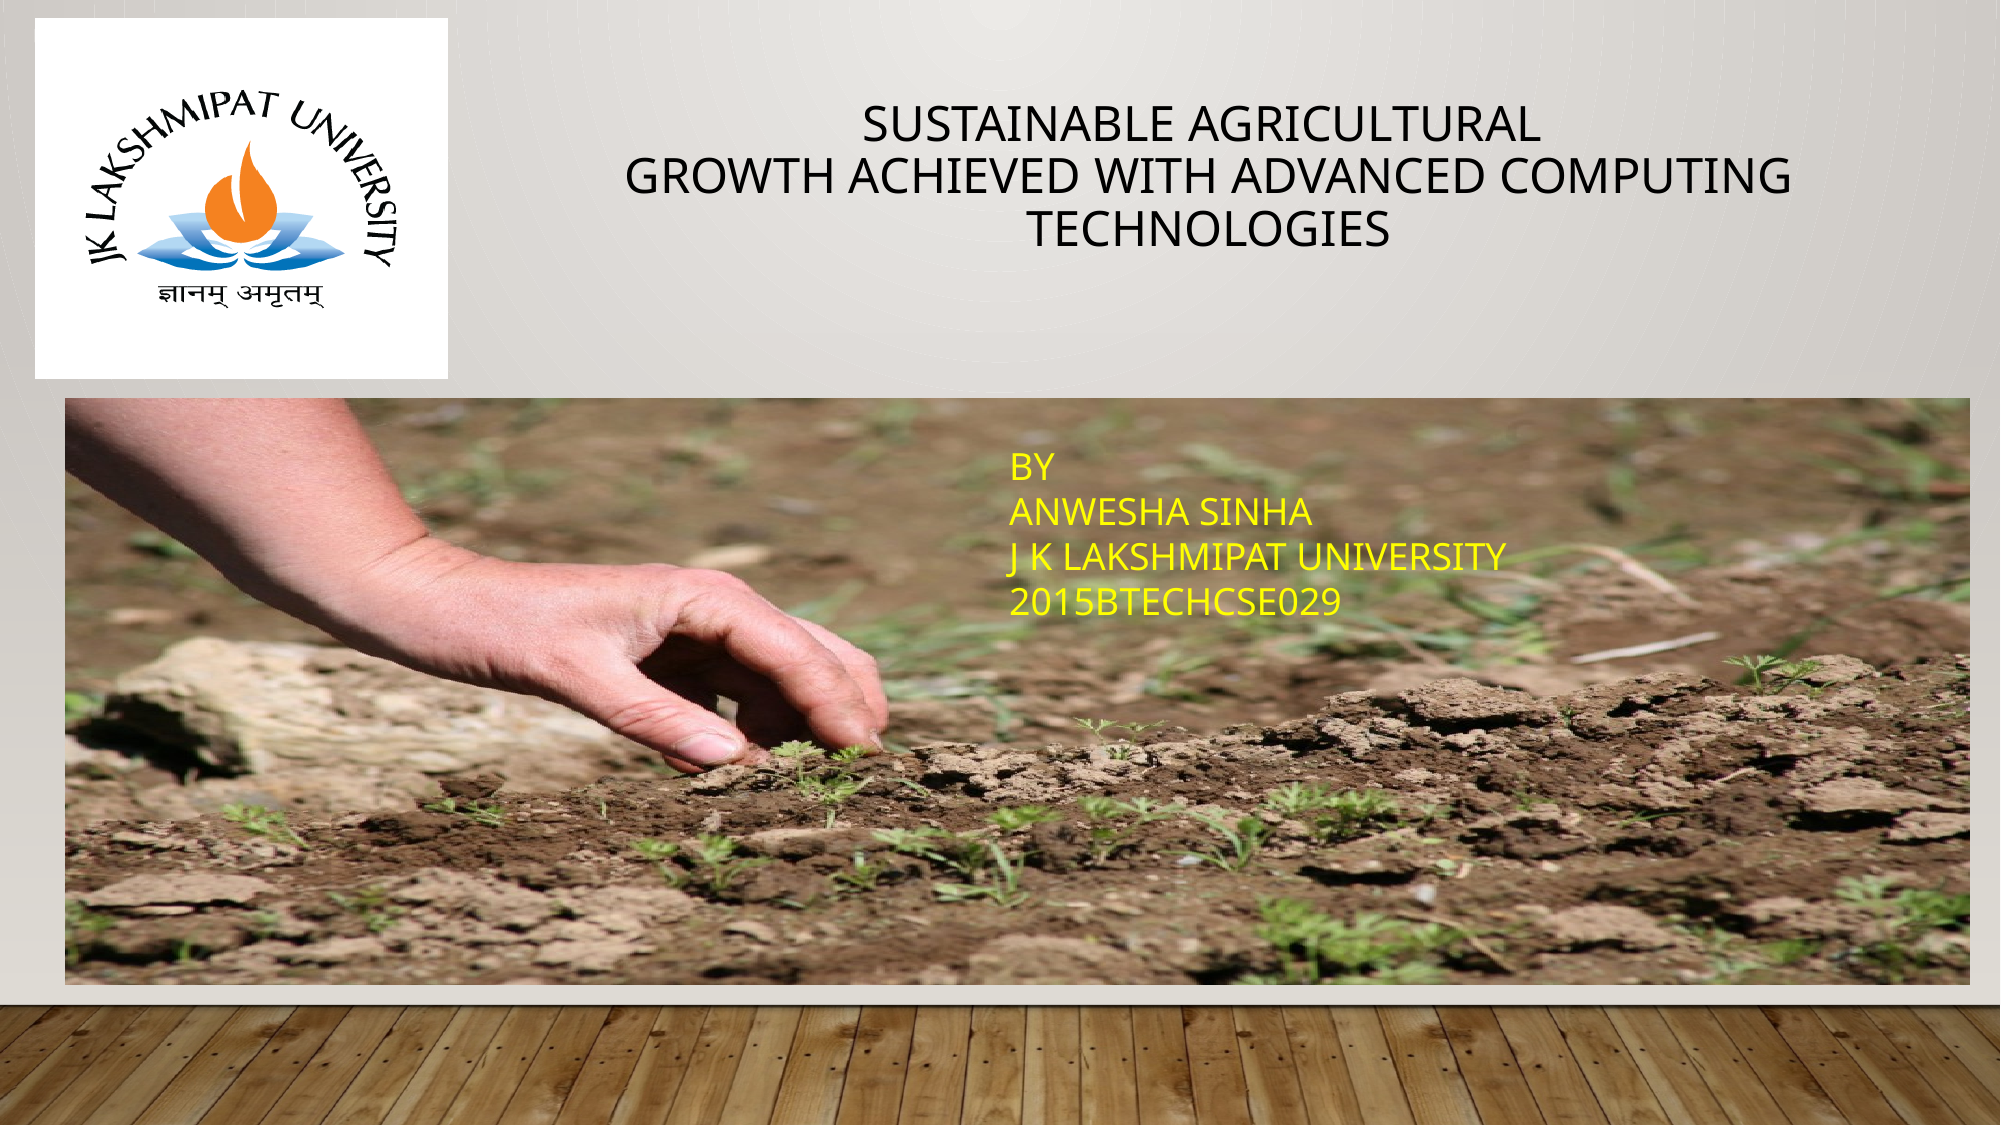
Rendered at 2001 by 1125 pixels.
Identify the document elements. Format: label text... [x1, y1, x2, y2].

title SUSTAINABLE AGRICULTURAL GROWTH ACHIEVED WITH ADVANCED COMPUTING TECHNOLOGIES [472, 92, 1945, 326]
picture [0, 1005, 2000, 1125]
picture [64, 398, 1970, 985]
picture [35, 18, 449, 379]
